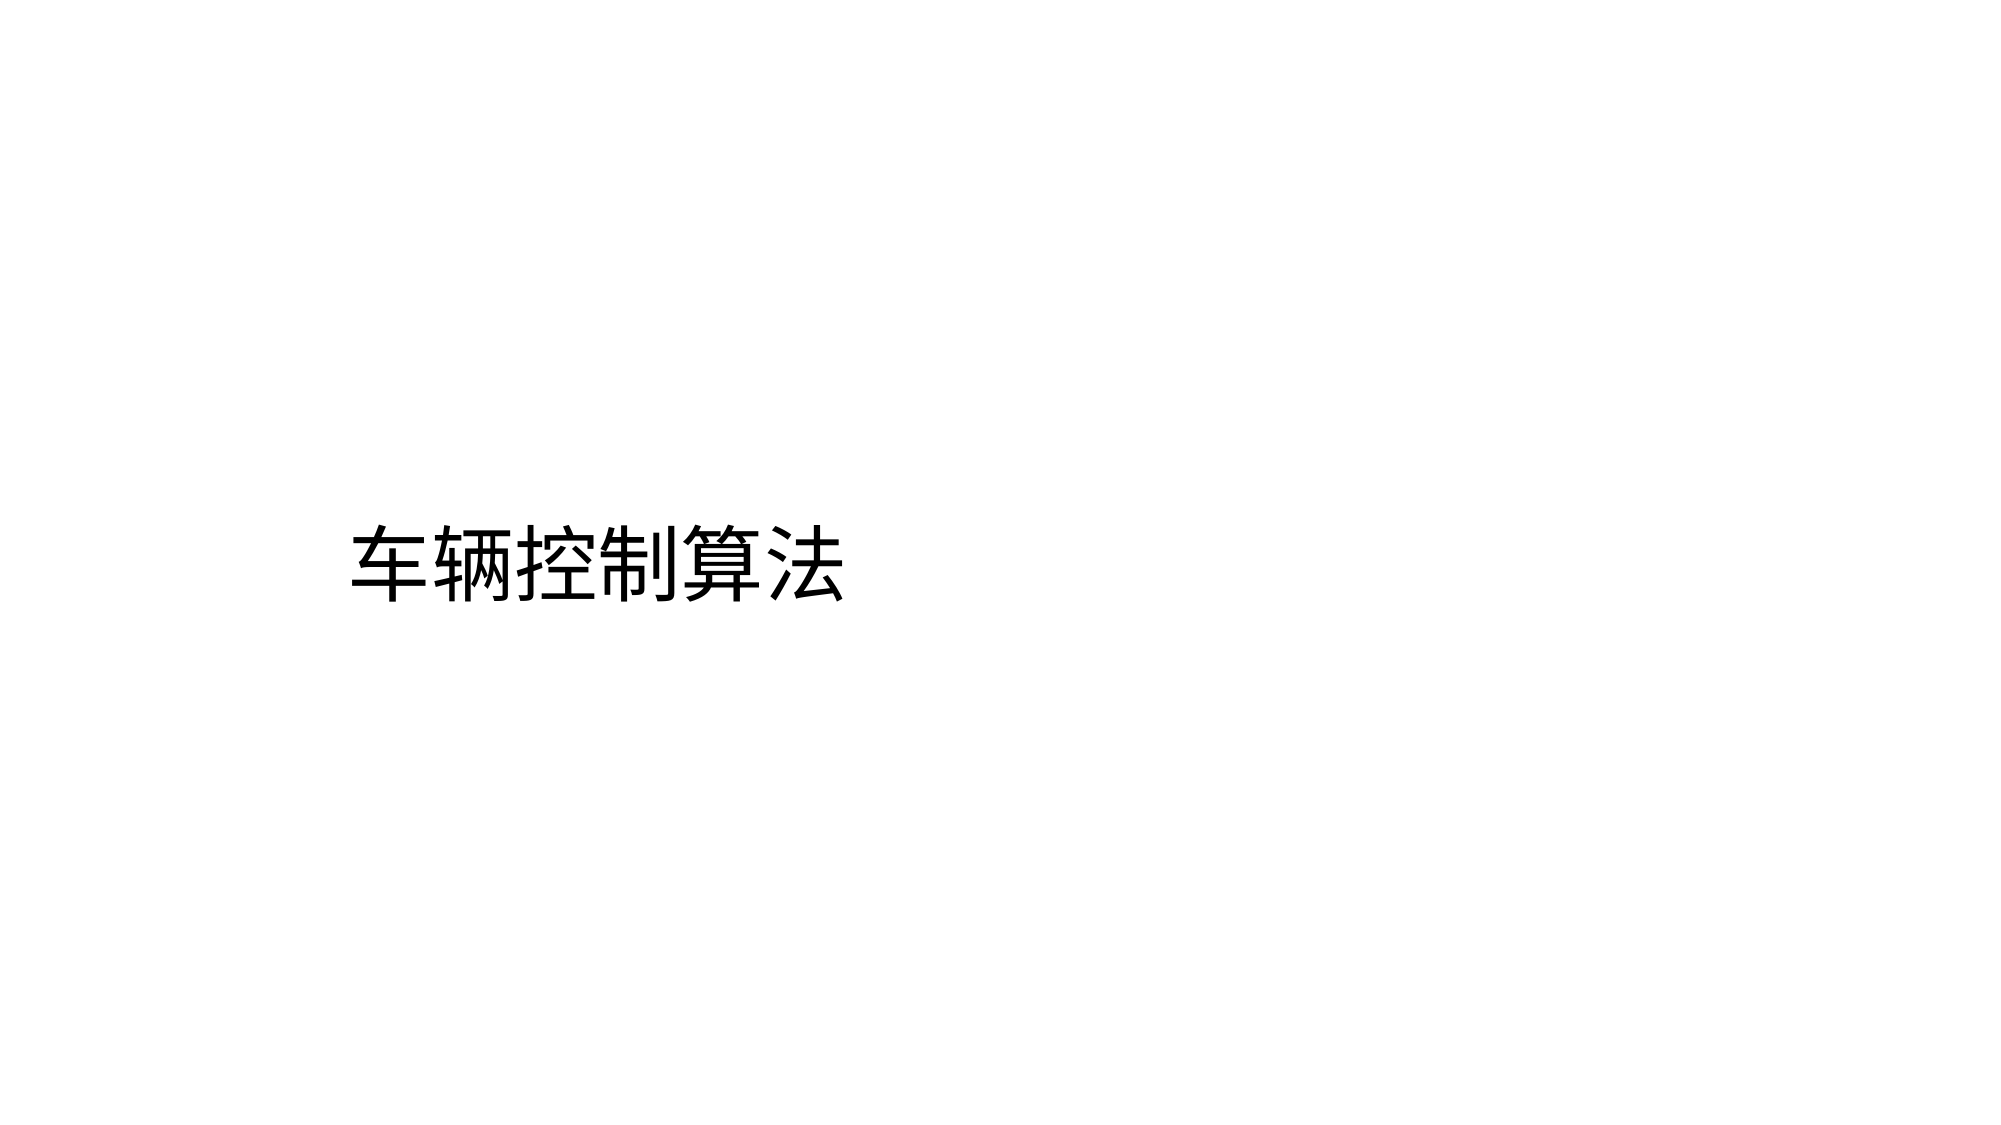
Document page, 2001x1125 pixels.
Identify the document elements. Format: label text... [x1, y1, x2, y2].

text_box 车辆控制算法 [333, 504, 1667, 620]
